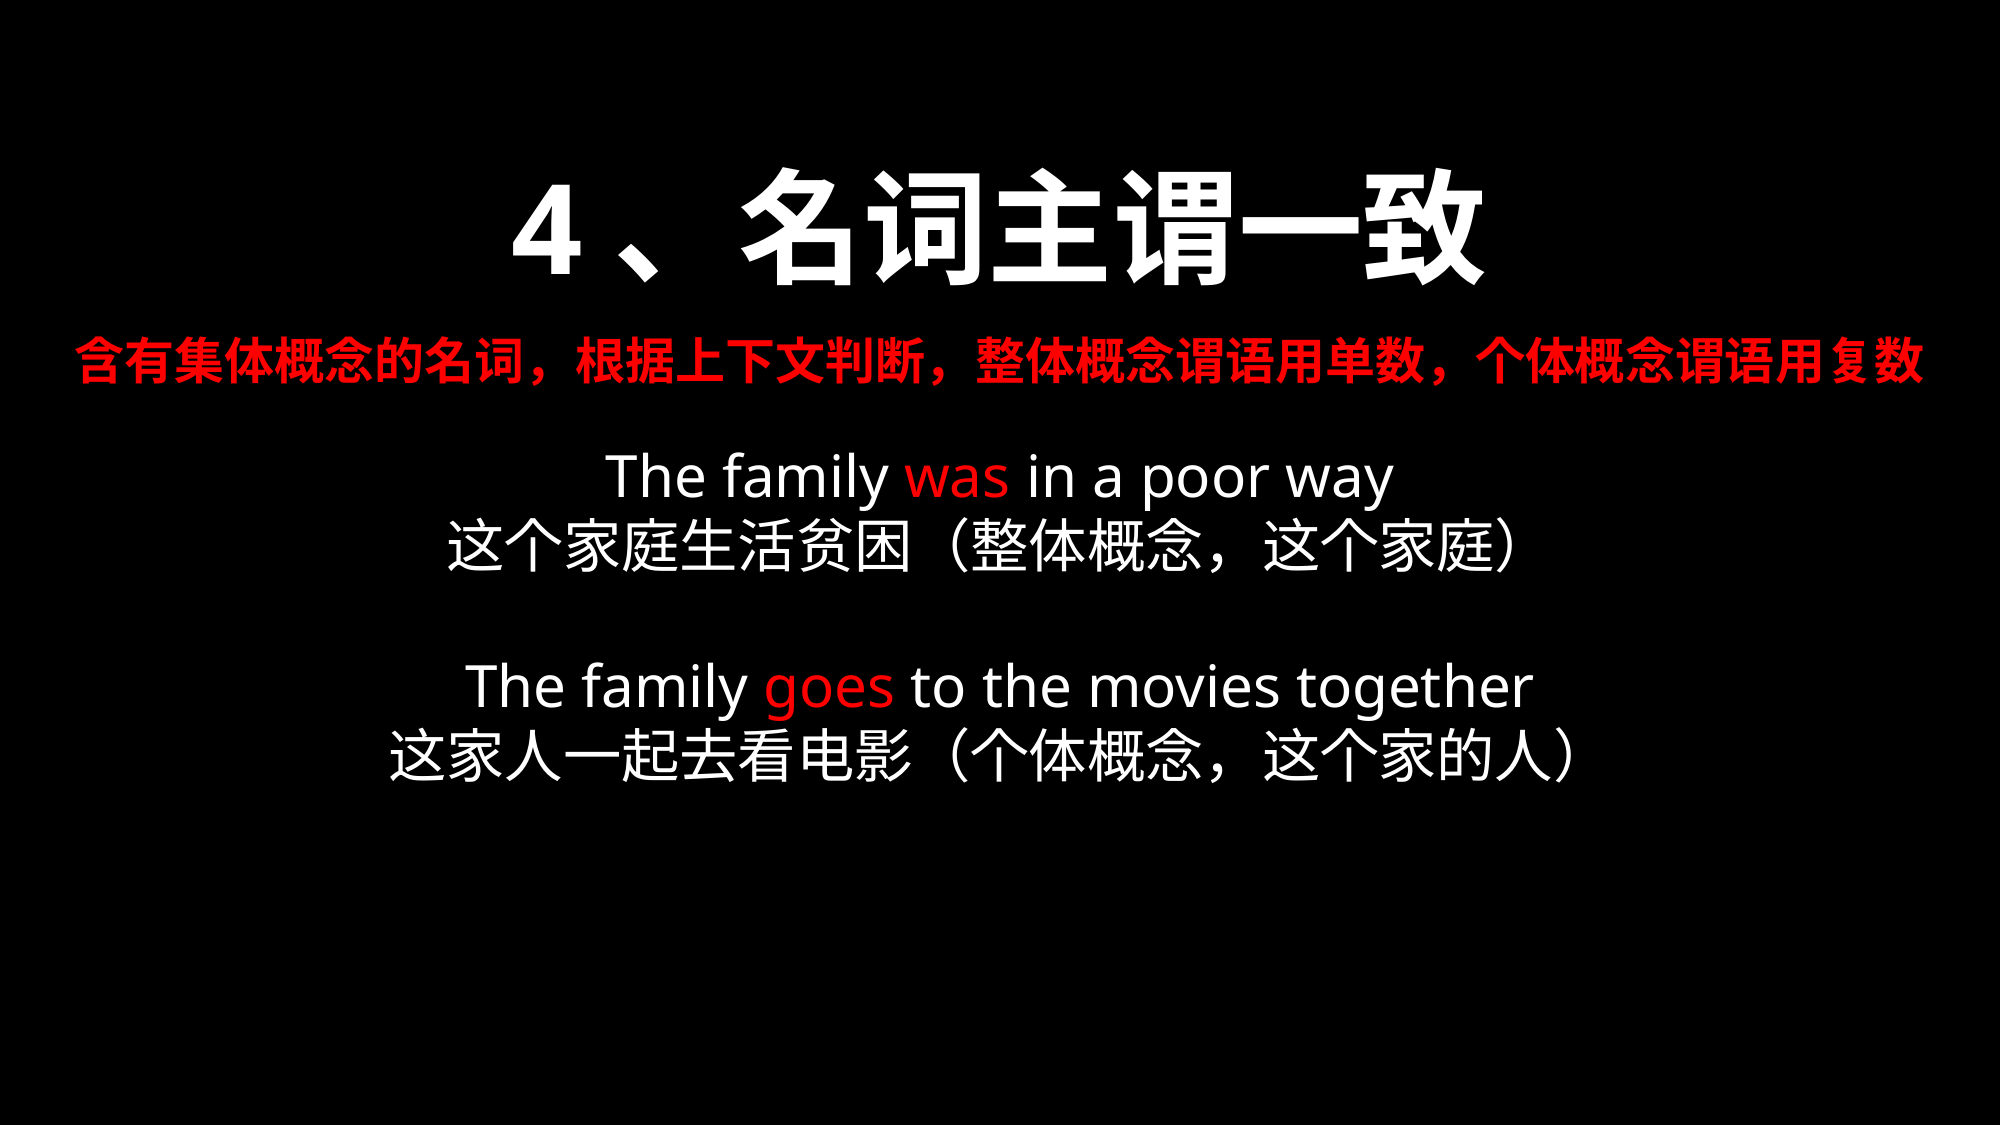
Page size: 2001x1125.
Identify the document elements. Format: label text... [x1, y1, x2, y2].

text_box 含有集体概念的名词，根据上下文判断，整体概念谓语用单数，个体概念谓语用复数 [47, 322, 1953, 397]
text_box The family was in a poor way 这个家庭生活贫困（整体概念，这个家庭） The family goes to the movies together 这家人一起去看电影（个体概念，这个家的人） [328, 432, 1671, 797]
text_box 4、名词主谓一致 [496, 141, 1503, 307]
